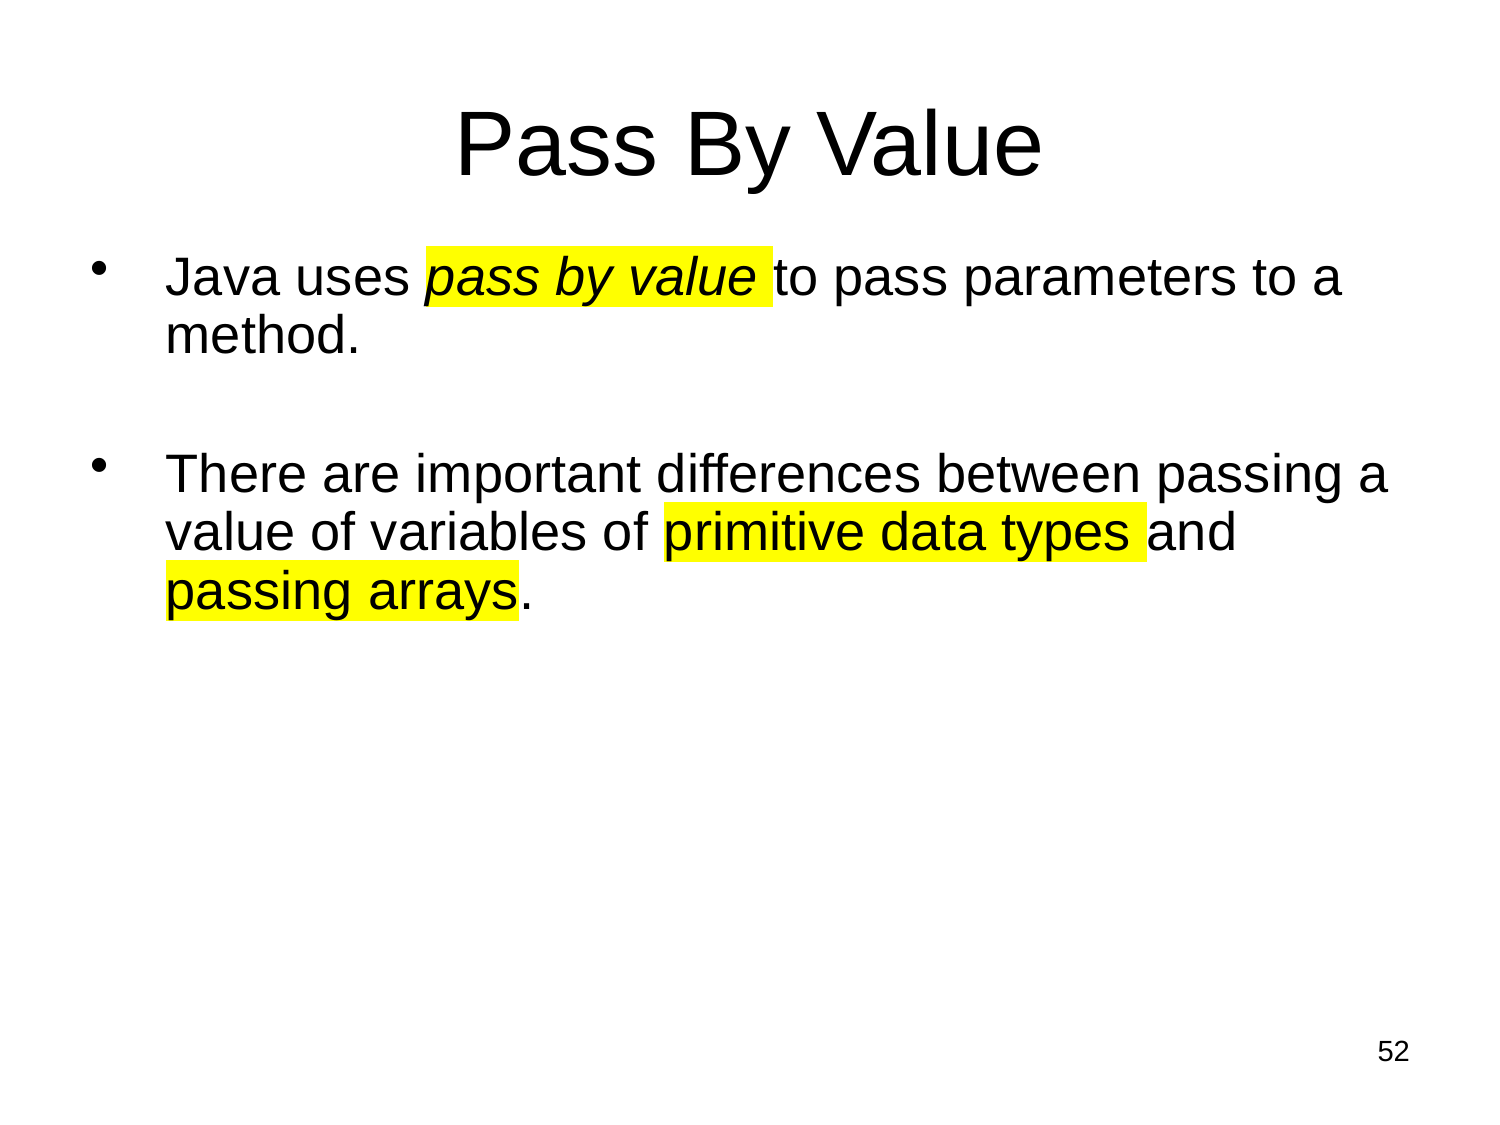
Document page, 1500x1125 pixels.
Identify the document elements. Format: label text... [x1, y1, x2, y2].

list Java uses pass by value to pass parameters to a method. There are important differences between passing a value of variables of primitive data types and passing arrays. [75, 241, 1425, 984]
slide_number 52 [1074, 1024, 1426, 1103]
title Pass By Value [75, 45, 1425, 233]
